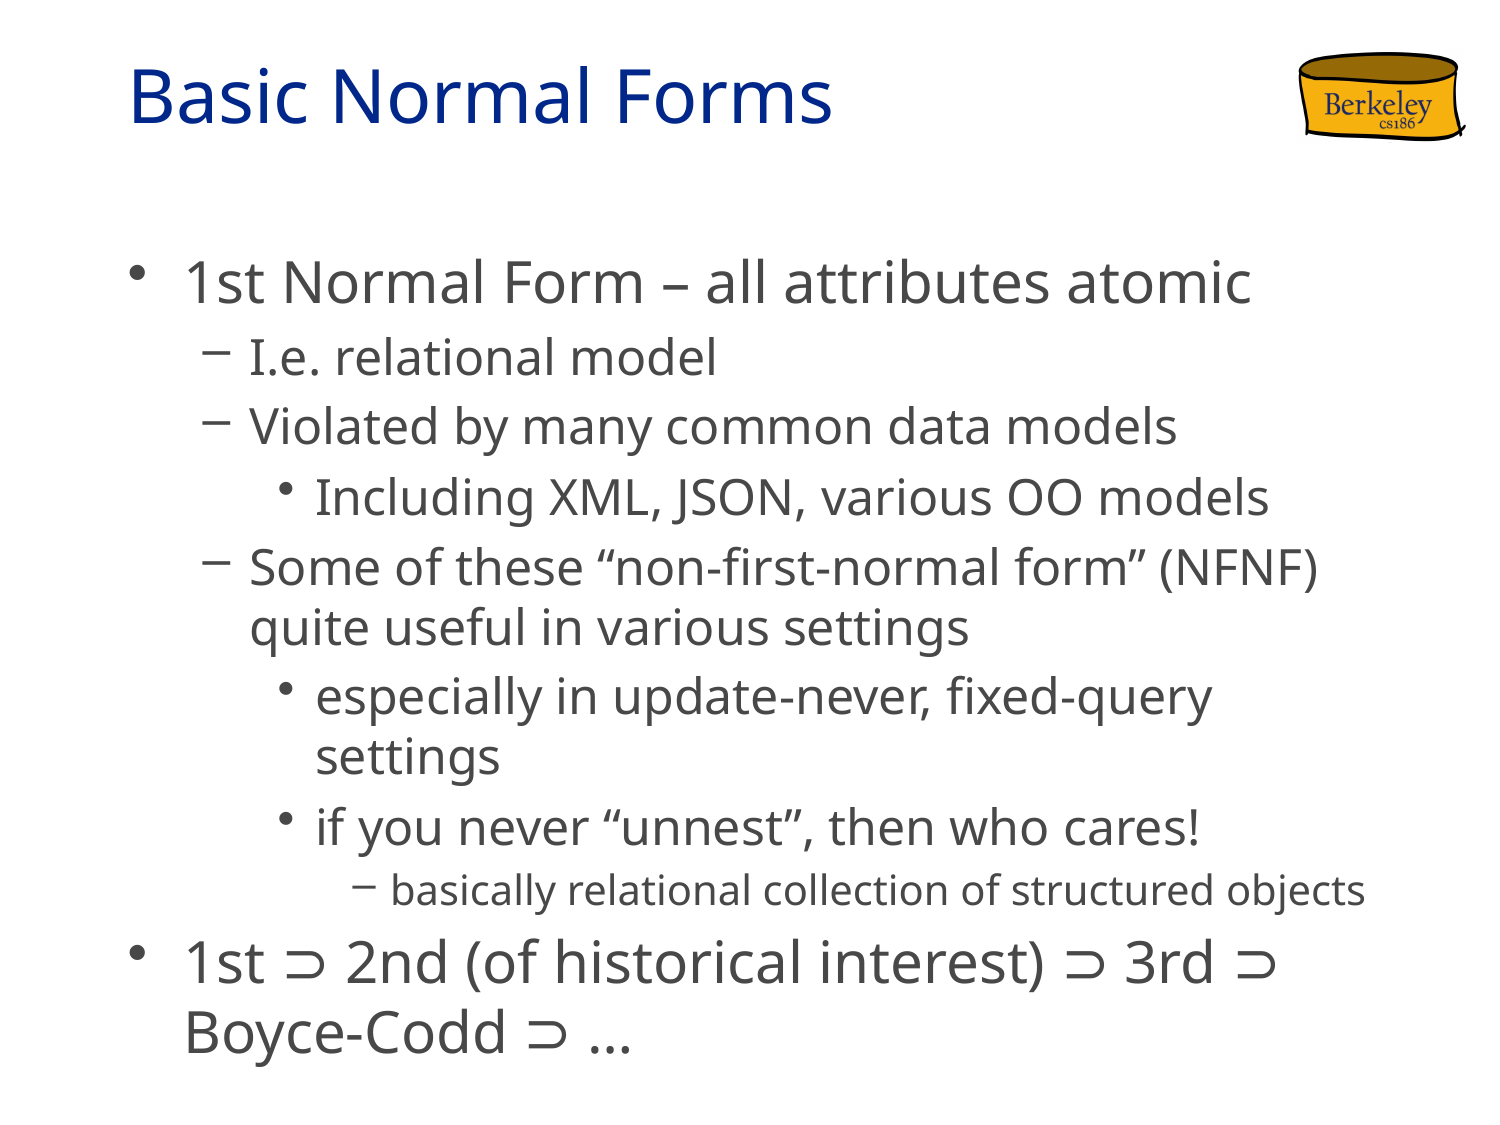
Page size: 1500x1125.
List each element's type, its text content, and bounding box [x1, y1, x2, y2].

title Basic Normal Forms [112, 0, 1388, 188]
list 1st Normal Form – all attributes atomic I.e. relational model Violated by many common data models Including XML, JSON, various OO models Some of these “non-first-normal form” (NFNF) quite useful in various settings especially in update-never, fixed-query settings if you never “unnest”, then who cares! basically relational collection of structured objects 1st ⊃ 2nd (of historical interest) ⊃ 3rd ⊃ Boyce-Codd ⊃ … [112, 237, 1388, 1075]
picture [1388, 50, 1466, 143]
